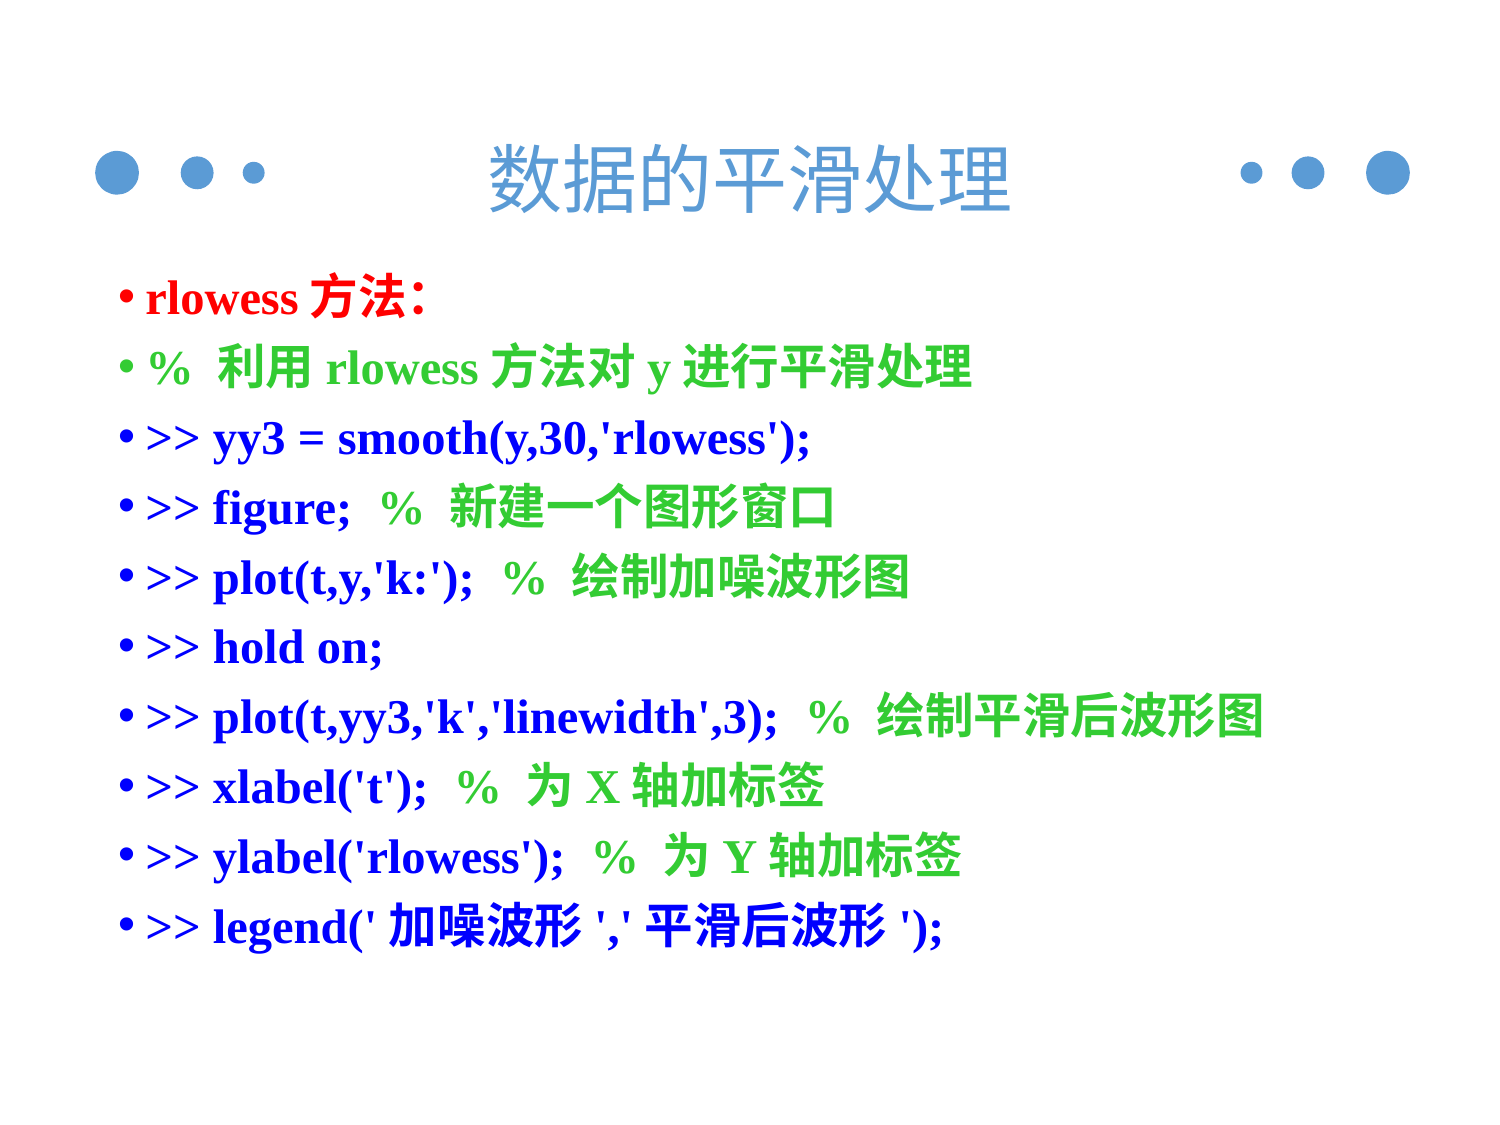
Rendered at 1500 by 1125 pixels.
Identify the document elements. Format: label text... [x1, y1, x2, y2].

list rlowess方法： % 利用rlowess方法对y进行平滑处理 >> yy3 = smooth(y,30,'rlowess'); >> figure; % 新建一个图形窗口 >> plot(t,y,'k:'); % 绘制加噪波形图 >> hold on; >> plot(t,yy3,'k','linewidth',3); % 绘制平滑后波形图 >> xlabel('t'); % 为X轴加标签 >> ylabel('rlowess'); % 为Y轴加标签 >> legend('加噪波形','平滑后波形'); [103, 247, 1397, 962]
title 数据的平滑处理 [272, 59, 1228, 247]
